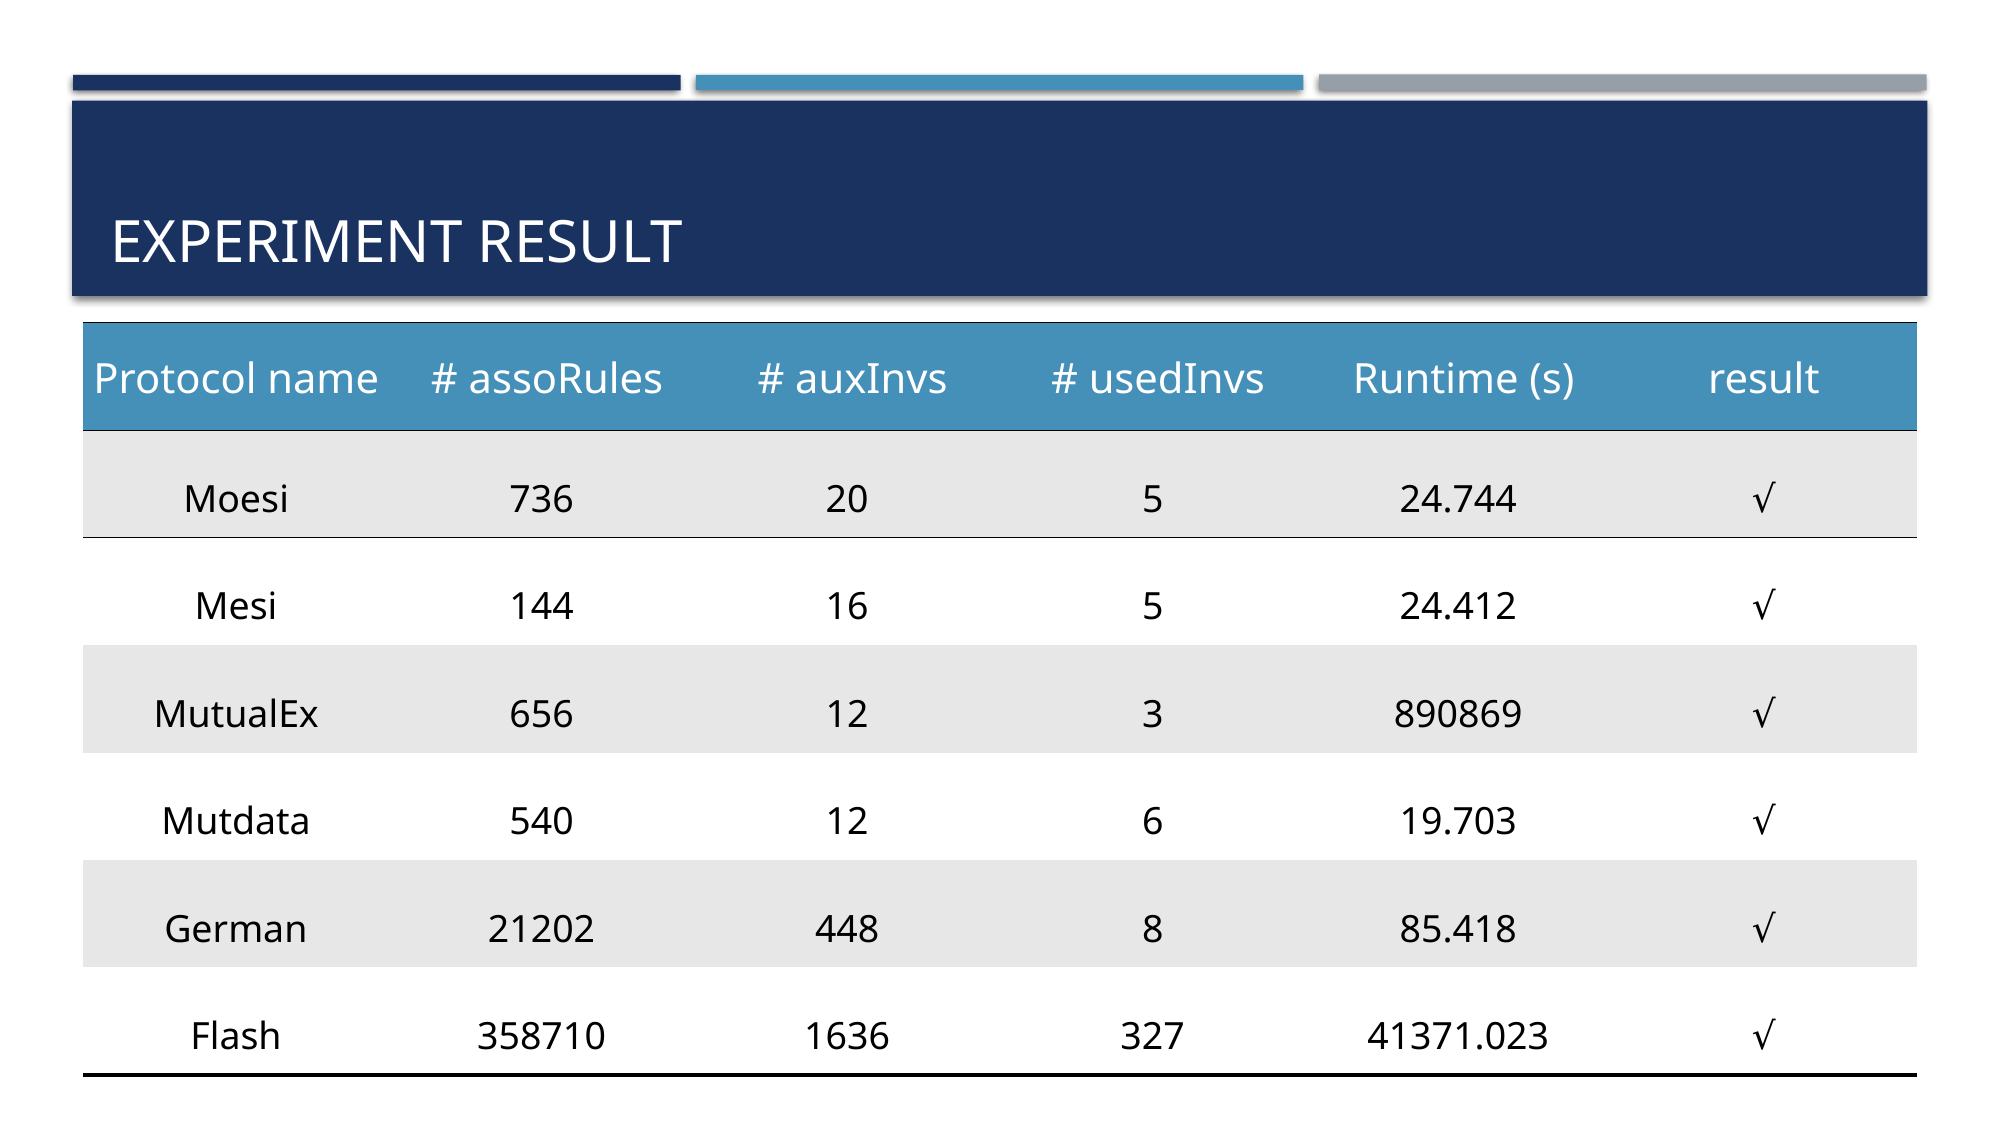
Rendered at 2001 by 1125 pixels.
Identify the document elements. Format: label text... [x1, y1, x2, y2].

table_header Protocol name [83, 323, 389, 430]
table_cell 540 [389, 753, 694, 860]
table_cell 6 [1000, 753, 1306, 860]
table_cell 656 [389, 645, 694, 753]
table_cell 21202 [389, 860, 694, 967]
table_cell 5 [1000, 431, 1306, 537]
table_cell 24.744 [1306, 431, 1611, 537]
table_cell 736 [389, 431, 694, 537]
table_cell √ [1611, 967, 1917, 1073]
table_cell √ [1611, 645, 1917, 753]
table_cell √ [1611, 431, 1917, 537]
table_header result [1611, 323, 1917, 430]
table_cell 41371.023 [1306, 967, 1611, 1073]
table_cell MutualEx [83, 645, 389, 753]
table_cell German [83, 860, 389, 967]
table_header Runtime (s) [1306, 323, 1611, 430]
table_cell 890869 [1306, 645, 1611, 753]
table_cell 5 [1000, 538, 1306, 645]
title Experiment result [95, 115, 1905, 282]
table_header # usedInvs [1000, 323, 1306, 430]
table_cell 16 [694, 538, 1000, 645]
table_cell 144 [389, 538, 694, 645]
table_cell 3 [1000, 645, 1306, 753]
table_cell 1636 [694, 967, 1000, 1073]
table_cell 358710 [389, 967, 694, 1073]
table_cell 12 [694, 753, 1000, 860]
table_cell √ [1611, 538, 1917, 645]
table_cell 85.418 [1306, 860, 1611, 967]
table_header # auxInvs [694, 323, 1000, 430]
table_cell √ [1611, 753, 1917, 860]
table_cell Flash [83, 967, 389, 1073]
table_cell Mutdata [83, 753, 389, 860]
table_cell Mesi [83, 538, 389, 645]
table_cell 448 [694, 860, 1000, 967]
table_cell Moesi [83, 431, 389, 537]
table_cell 19.703 [1306, 753, 1611, 860]
table_cell 12 [694, 645, 1000, 753]
table_header # assoRules [389, 323, 694, 430]
table_cell √ [1611, 860, 1917, 967]
table_cell 20 [694, 431, 1000, 537]
table_cell 327 [1000, 967, 1306, 1073]
table_cell 24.412 [1306, 538, 1611, 645]
table_cell 8 [1000, 860, 1306, 967]
